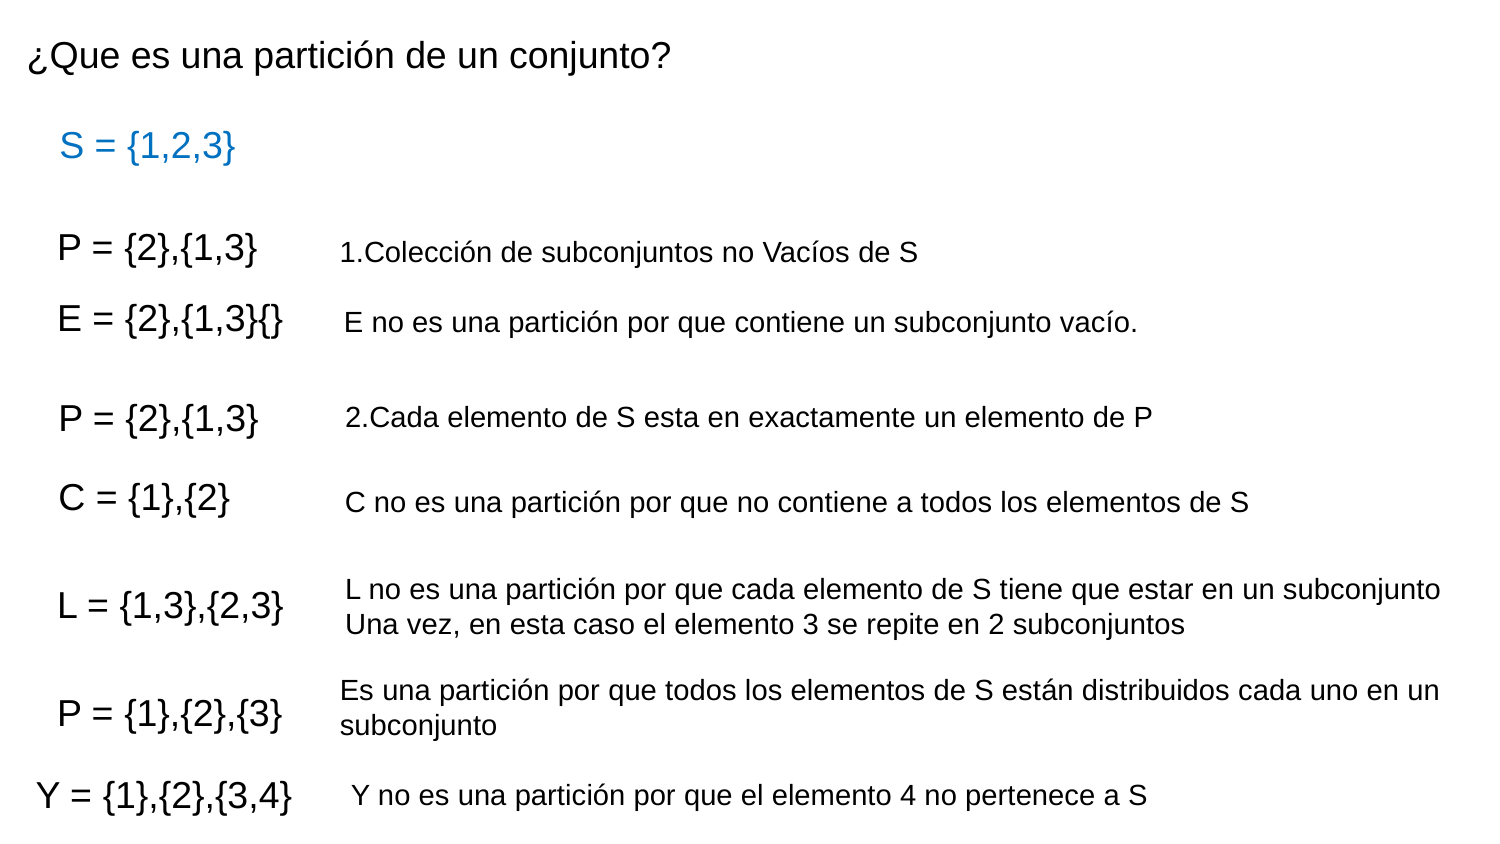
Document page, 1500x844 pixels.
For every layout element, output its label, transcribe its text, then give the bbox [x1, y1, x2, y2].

text_box P = {2},{1,3} [42, 215, 279, 276]
text_box 2.Cada elemento de S esta en exactamente un elemento de P [330, 391, 1170, 442]
text_box C = {1},{2} [43, 465, 280, 526]
text_box S = {1,2,3} [44, 114, 251, 174]
text_box Es una partición por que todos los elementos de S están distribuidos cada uno en un subconjunto [325, 664, 1457, 749]
text_box E no es una partición por que contiene un subconjunto vacío. [329, 295, 1155, 346]
text_box C no es una partición por que no contiene a todos los elementos de S [330, 476, 1266, 526]
text_box Y = {1},{2},{3,4} [20, 764, 364, 824]
text_box 1.Colección de subconjuntos no Vacíos de S [324, 225, 935, 276]
text_box L = {1,3},{2,3} [42, 573, 317, 634]
text_box E = {2},{1,3}{} [42, 286, 324, 347]
text_box Y no es una partición por que el elemento 4 no pertenece a S [336, 769, 1164, 819]
text_box P = {1},{2},{3} [42, 681, 309, 741]
text_box L no es una partición por que cada elemento de S tiene que estar en un subconjunto Una vez, en esta caso el elemento 3 se repite en 2 subconjuntos [330, 563, 1458, 648]
text_box P = {2},{1,3} [43, 386, 280, 447]
title ¿Que es una partición de un conjunto? [0, 12, 947, 96]
